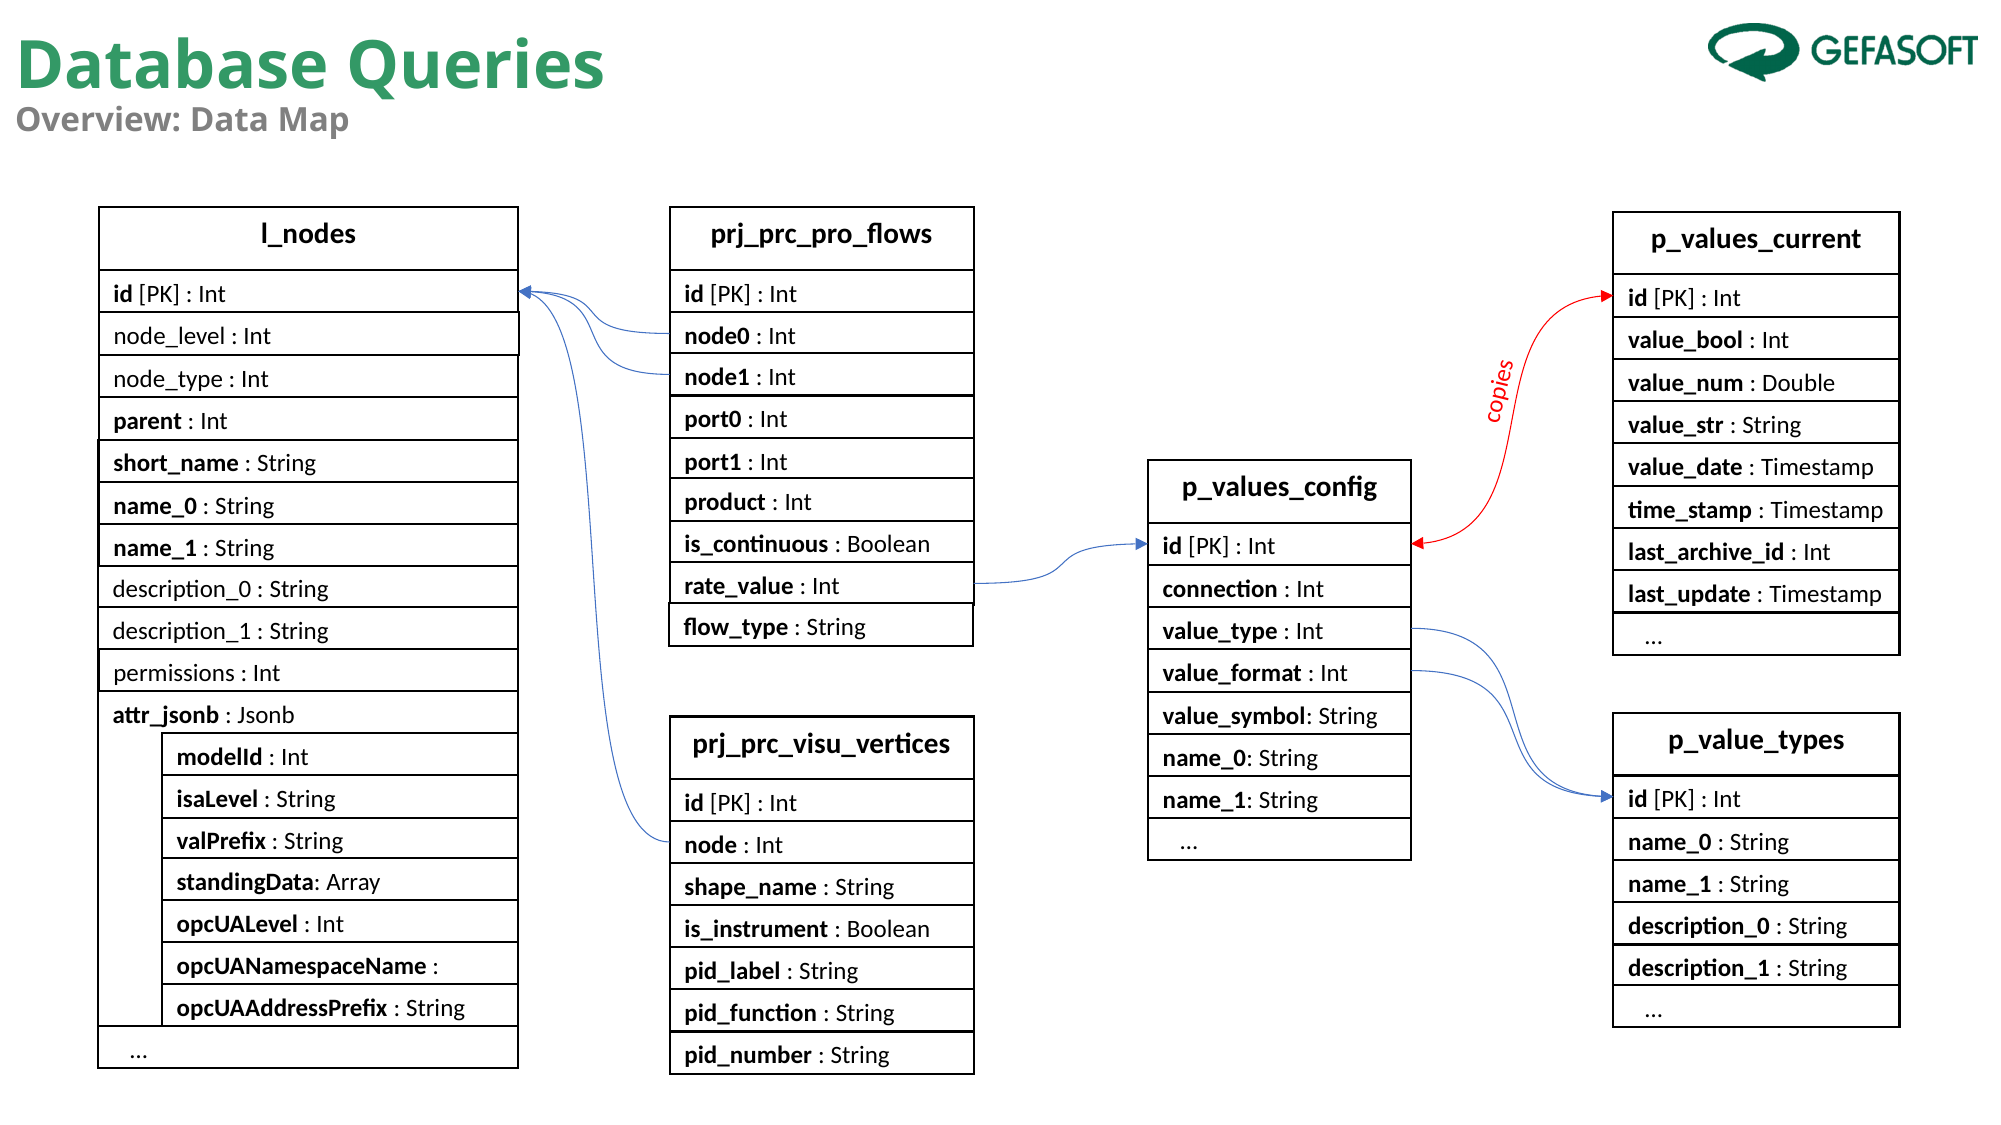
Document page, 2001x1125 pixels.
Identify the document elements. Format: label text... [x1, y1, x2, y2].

picture [1708, 22, 1978, 82]
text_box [1613, 211, 1900, 655]
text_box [669, 716, 974, 1074]
title Database Queries Overview: Data Map [0, 3, 2000, 166]
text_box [97, 207, 519, 1069]
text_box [1410, 670, 1614, 797]
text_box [518, 375, 670, 842]
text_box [1410, 295, 1614, 544]
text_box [518, 291, 670, 334]
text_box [1410, 628, 1614, 670]
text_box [1147, 459, 1412, 860]
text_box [668, 207, 974, 646]
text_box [518, 334, 670, 375]
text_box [973, 543, 1148, 584]
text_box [1613, 713, 1900, 1028]
